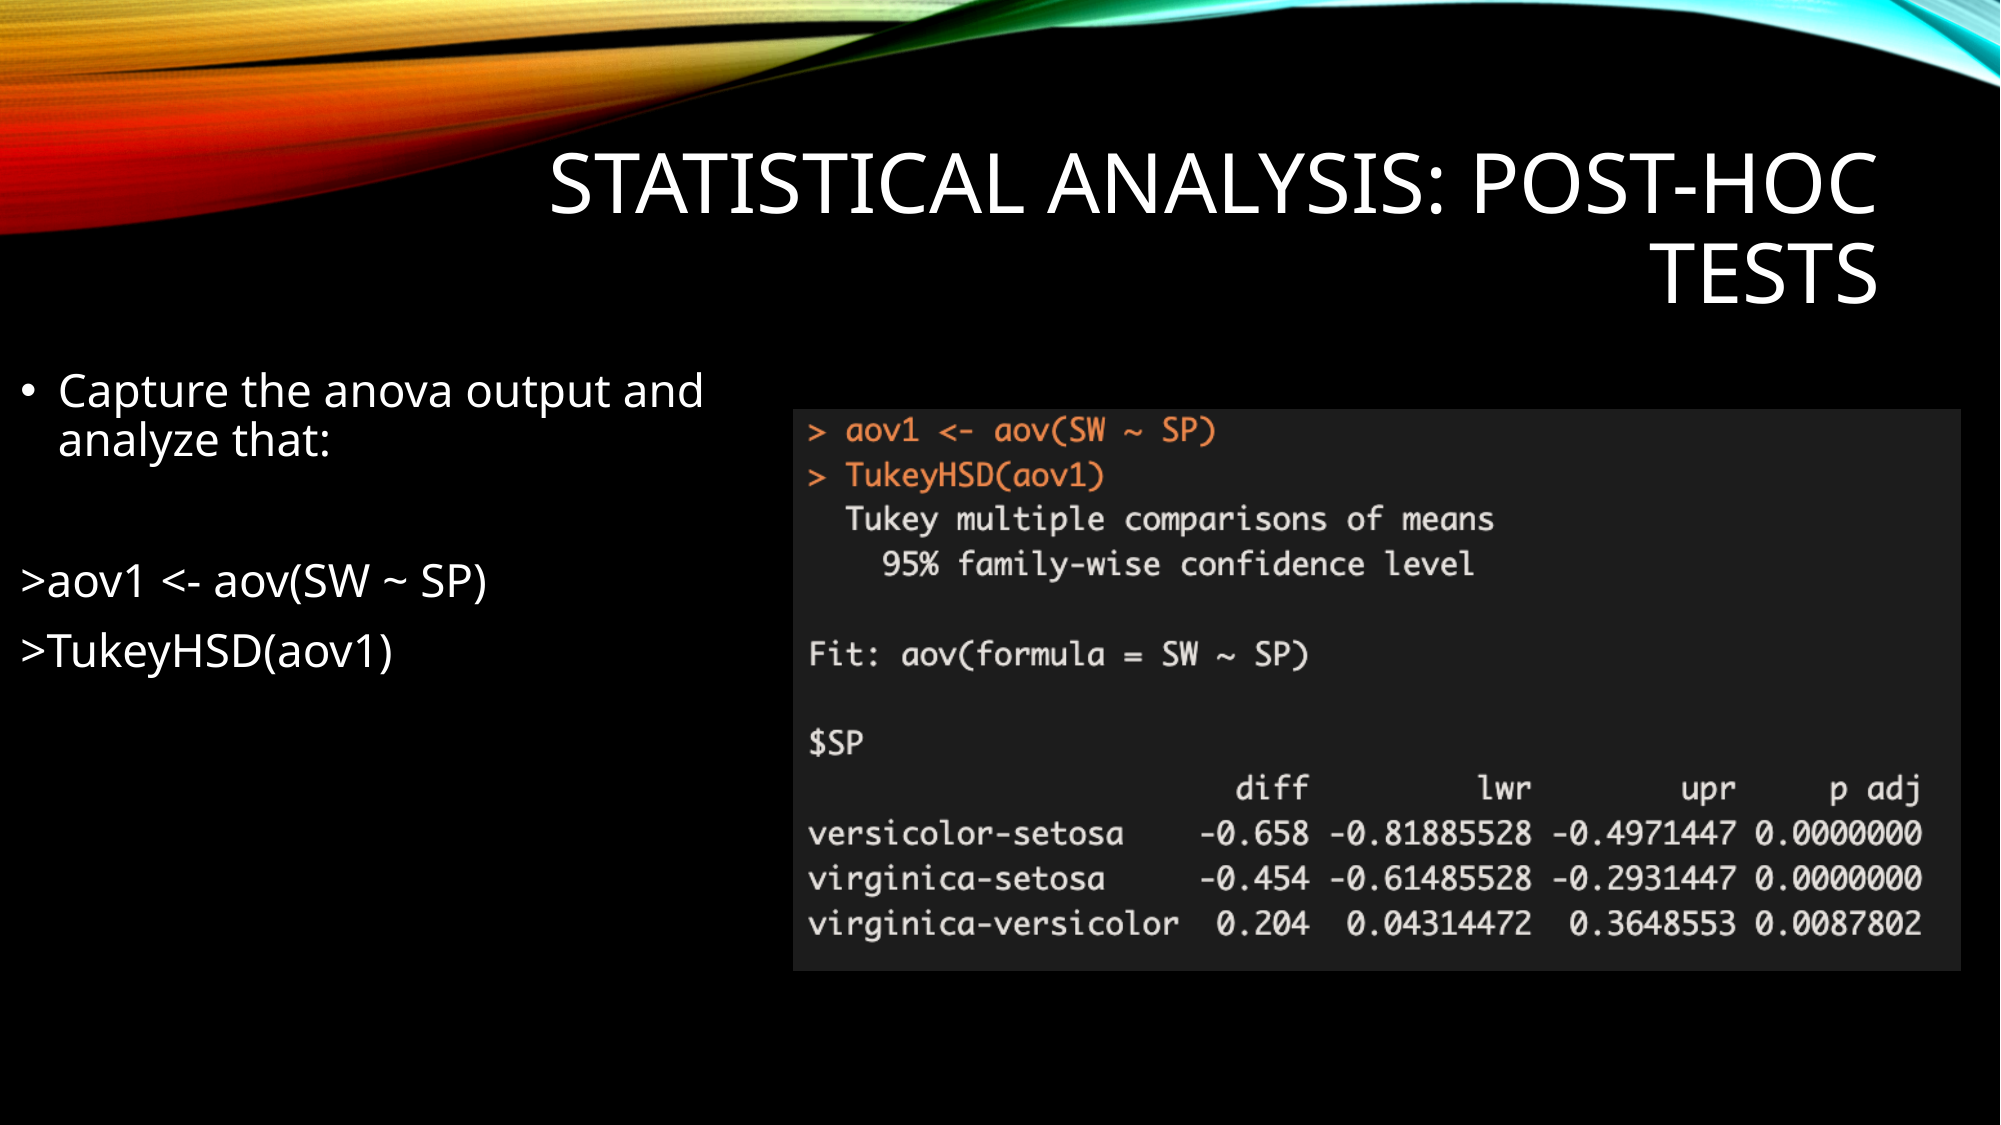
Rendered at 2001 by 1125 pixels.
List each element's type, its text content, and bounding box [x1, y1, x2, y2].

picture [0, 0, 2000, 237]
title Statistical Analysis: post-Hoc tests [474, 124, 1888, 338]
list Capture the anova output and analyze that: >aov1 <- aov(SW ~ SP) >TukeyHSD(aov1) [12, 359, 793, 1021]
picture [793, 408, 1961, 972]
